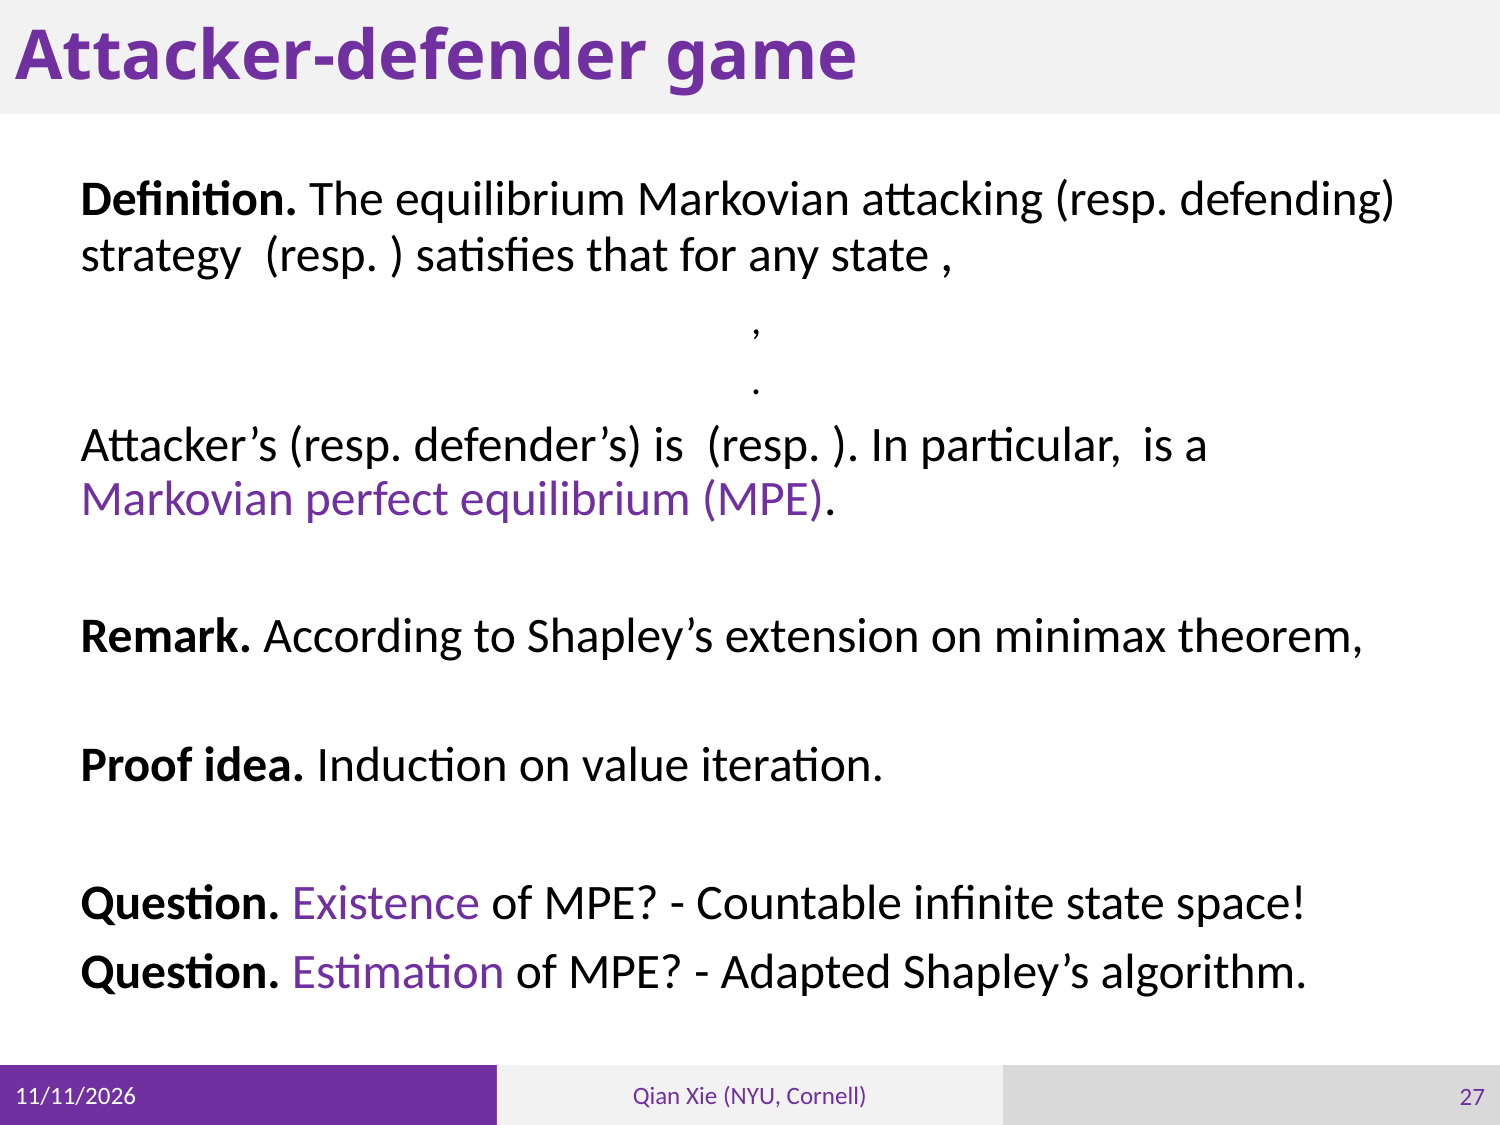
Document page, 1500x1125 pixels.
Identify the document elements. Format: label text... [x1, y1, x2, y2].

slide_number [0, 1065, 496, 1125]
title Attacker-defender game [0, 0, 1500, 114]
slide_number 27 [1003, 1065, 1500, 1125]
footer Qian Xie (NYU, Cornell) [496, 1065, 1003, 1125]
